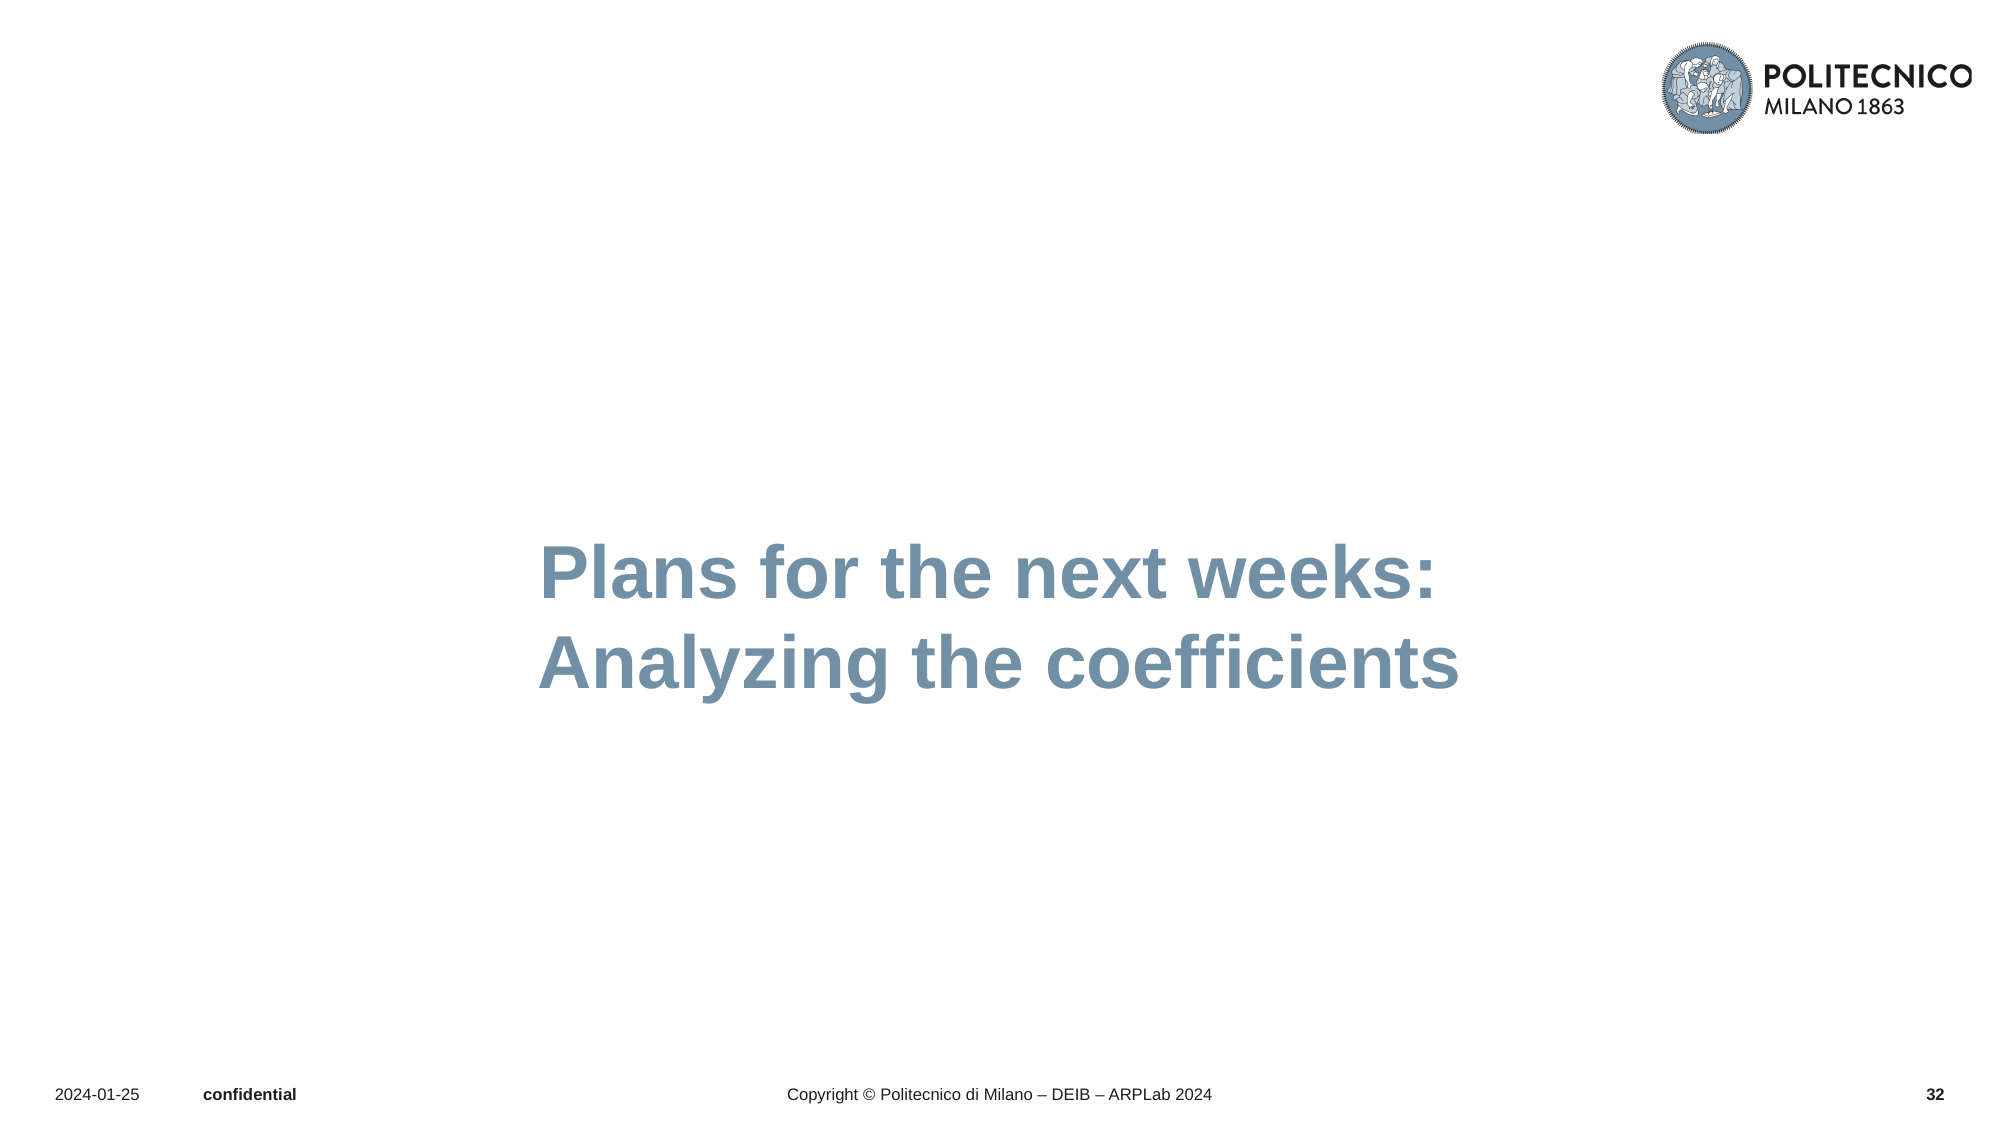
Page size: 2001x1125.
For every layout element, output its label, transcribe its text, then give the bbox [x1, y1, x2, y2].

title Plans for the next weeks: Analyzing the coefficients [73, 248, 1927, 705]
